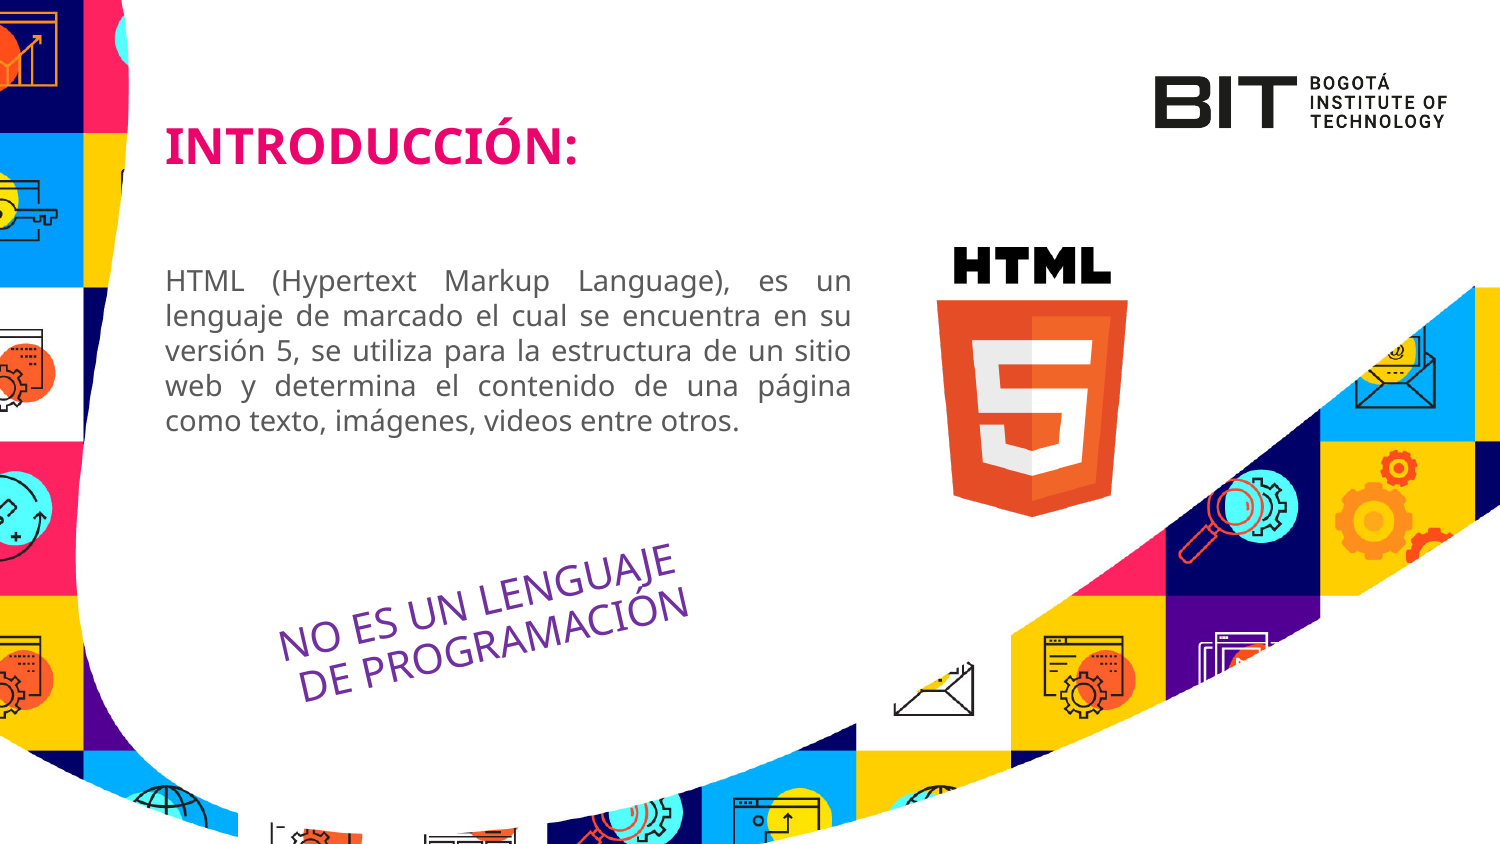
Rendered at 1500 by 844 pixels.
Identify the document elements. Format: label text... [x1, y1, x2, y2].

subtitle HTML (Hypertext Markup Language), es un lenguaje de marcado el cual se encuentra en su versión 5, se utiliza para la estructura de un sitio web y determina el contenido de una página como texto, imágenes, videos entre otros. [150, 247, 868, 717]
text_box NO ES UN LENGUAJE DE PROGRAMACIÓN [245, 453, 802, 779]
picture [0, 0, 1500, 844]
title INTRODUCCIÓN: [150, 75, 619, 214]
